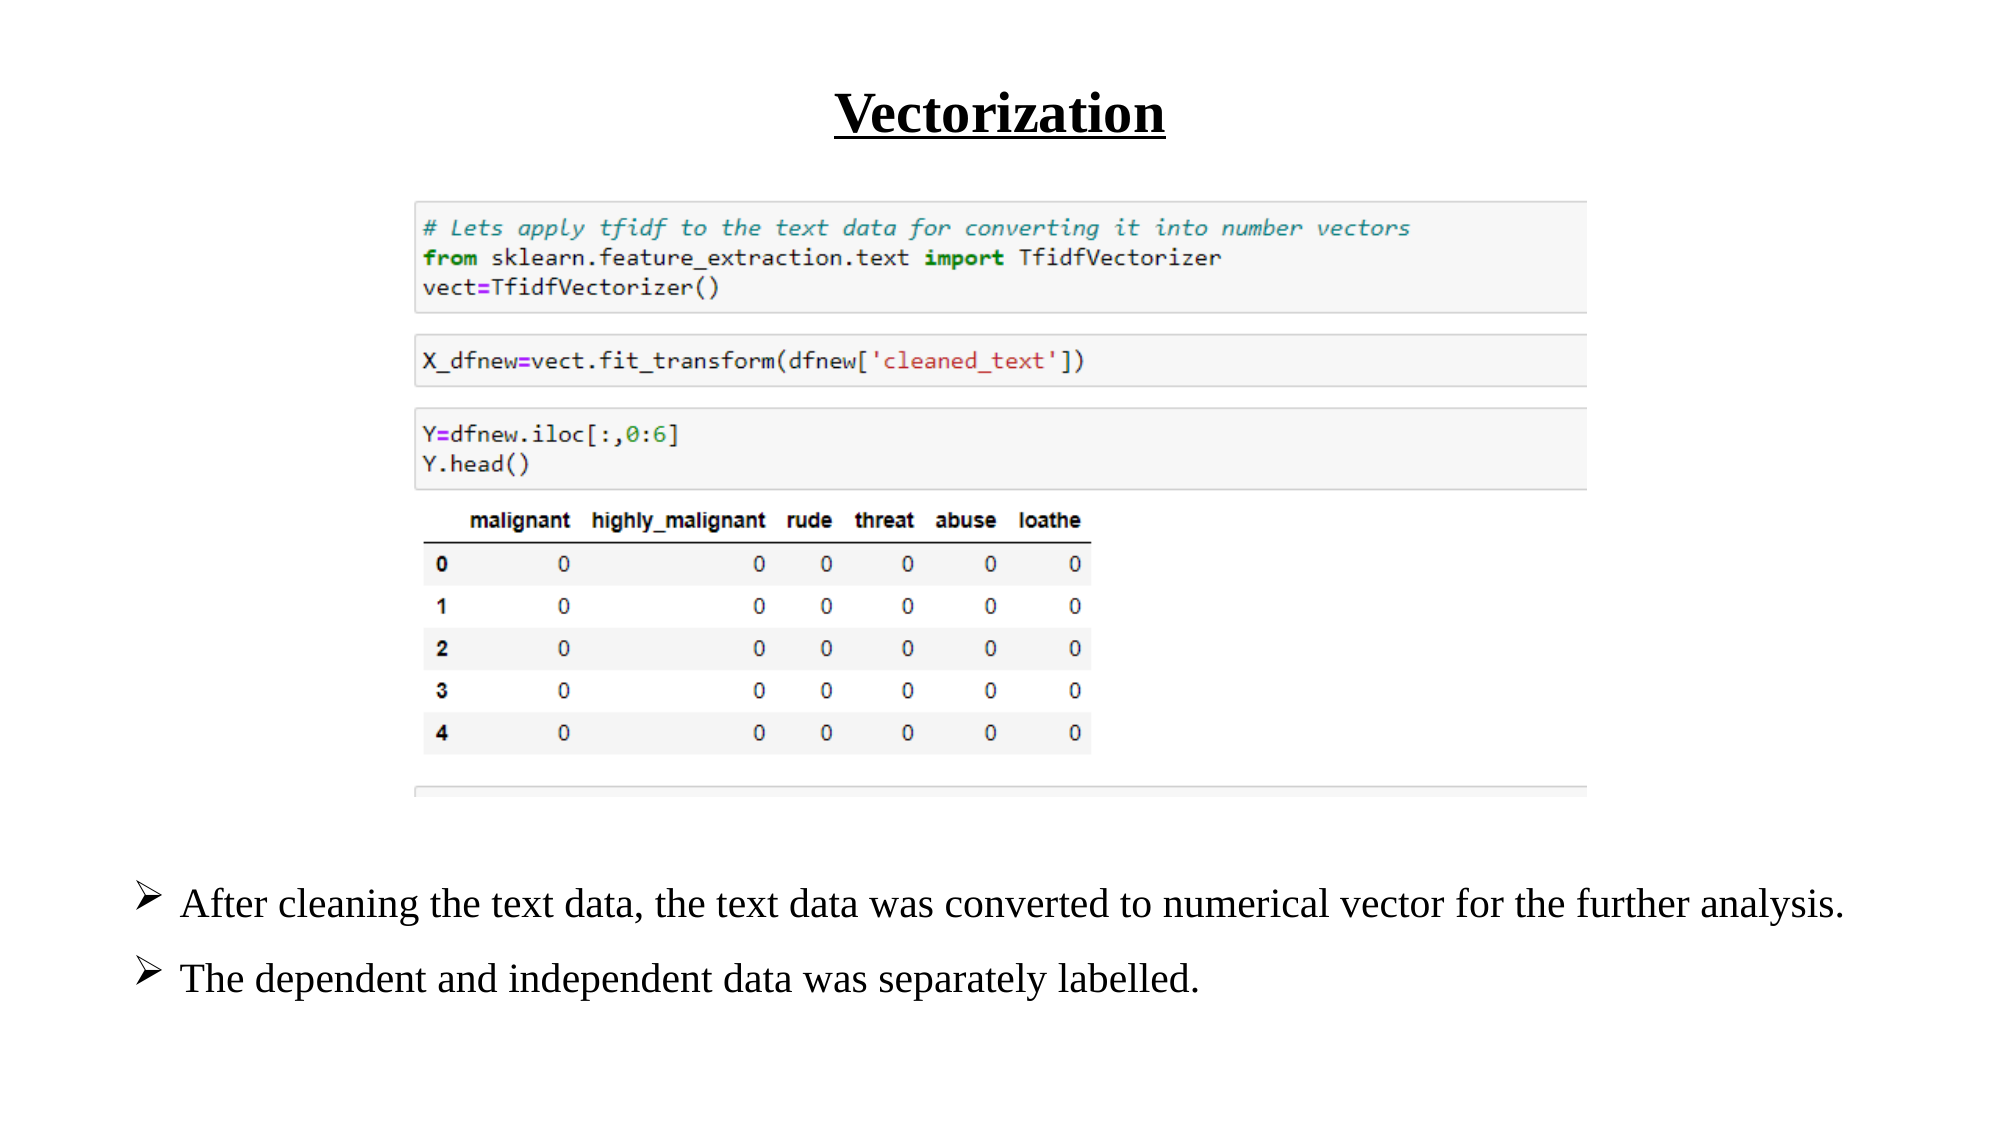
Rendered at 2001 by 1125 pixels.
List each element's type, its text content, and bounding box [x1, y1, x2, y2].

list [413, 195, 1587, 797]
text_box After cleaning the text data, the text data was converted to numerical vector for the further analysis. The dependent and independent data was separately labelled. [117, 843, 1863, 1008]
title Vectorization [137, 59, 1863, 168]
